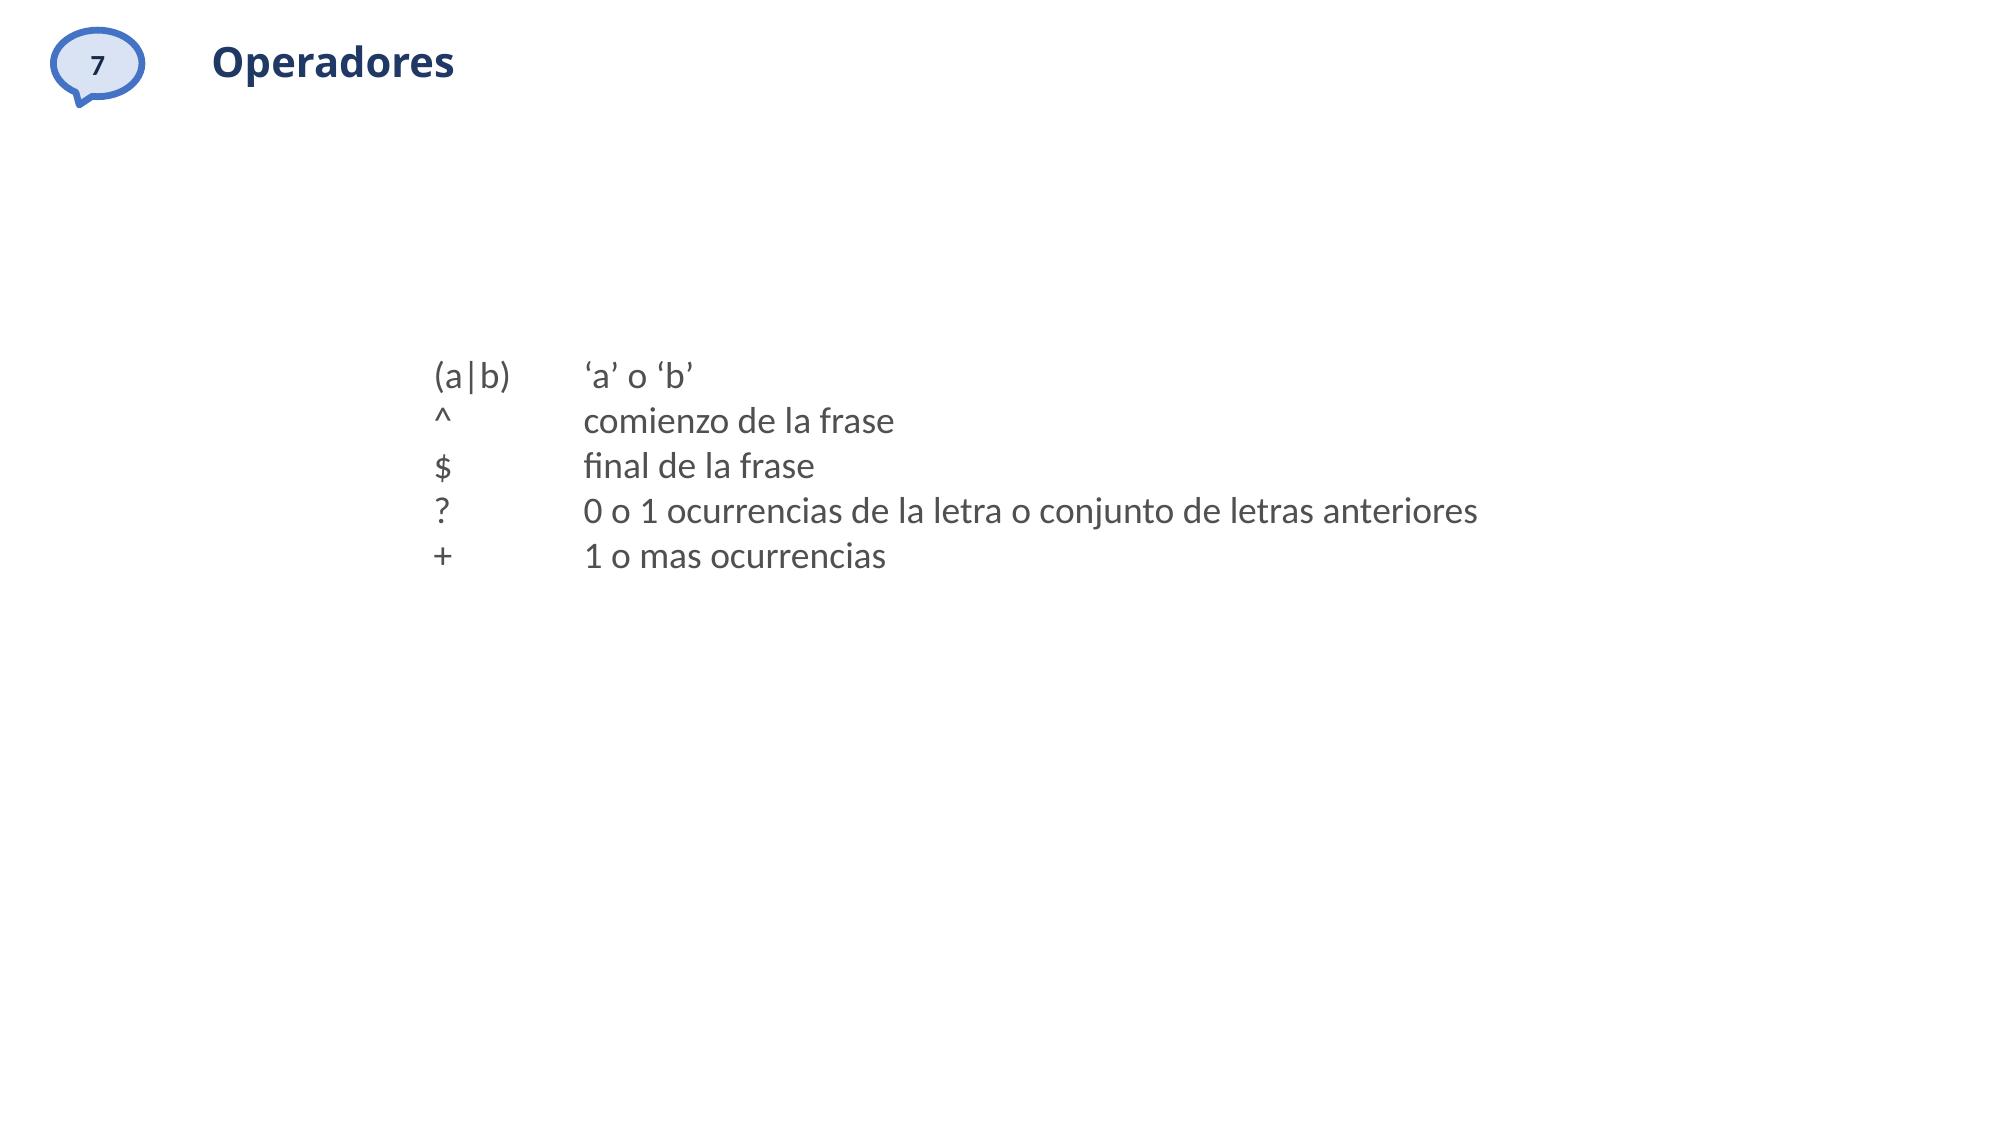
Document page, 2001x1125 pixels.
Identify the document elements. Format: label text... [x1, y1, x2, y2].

title Operadores [196, 33, 1813, 96]
text_box (a|b) ‘a’ o ‘b’ ^ comienzo de la frase $ final de la frase ? 0 o 1 ocurrencias de la letra o conjunto de letras anteriores + 1 o mas ocurrencias [418, 344, 1548, 584]
slide_number 7 [35, 25, 160, 102]
